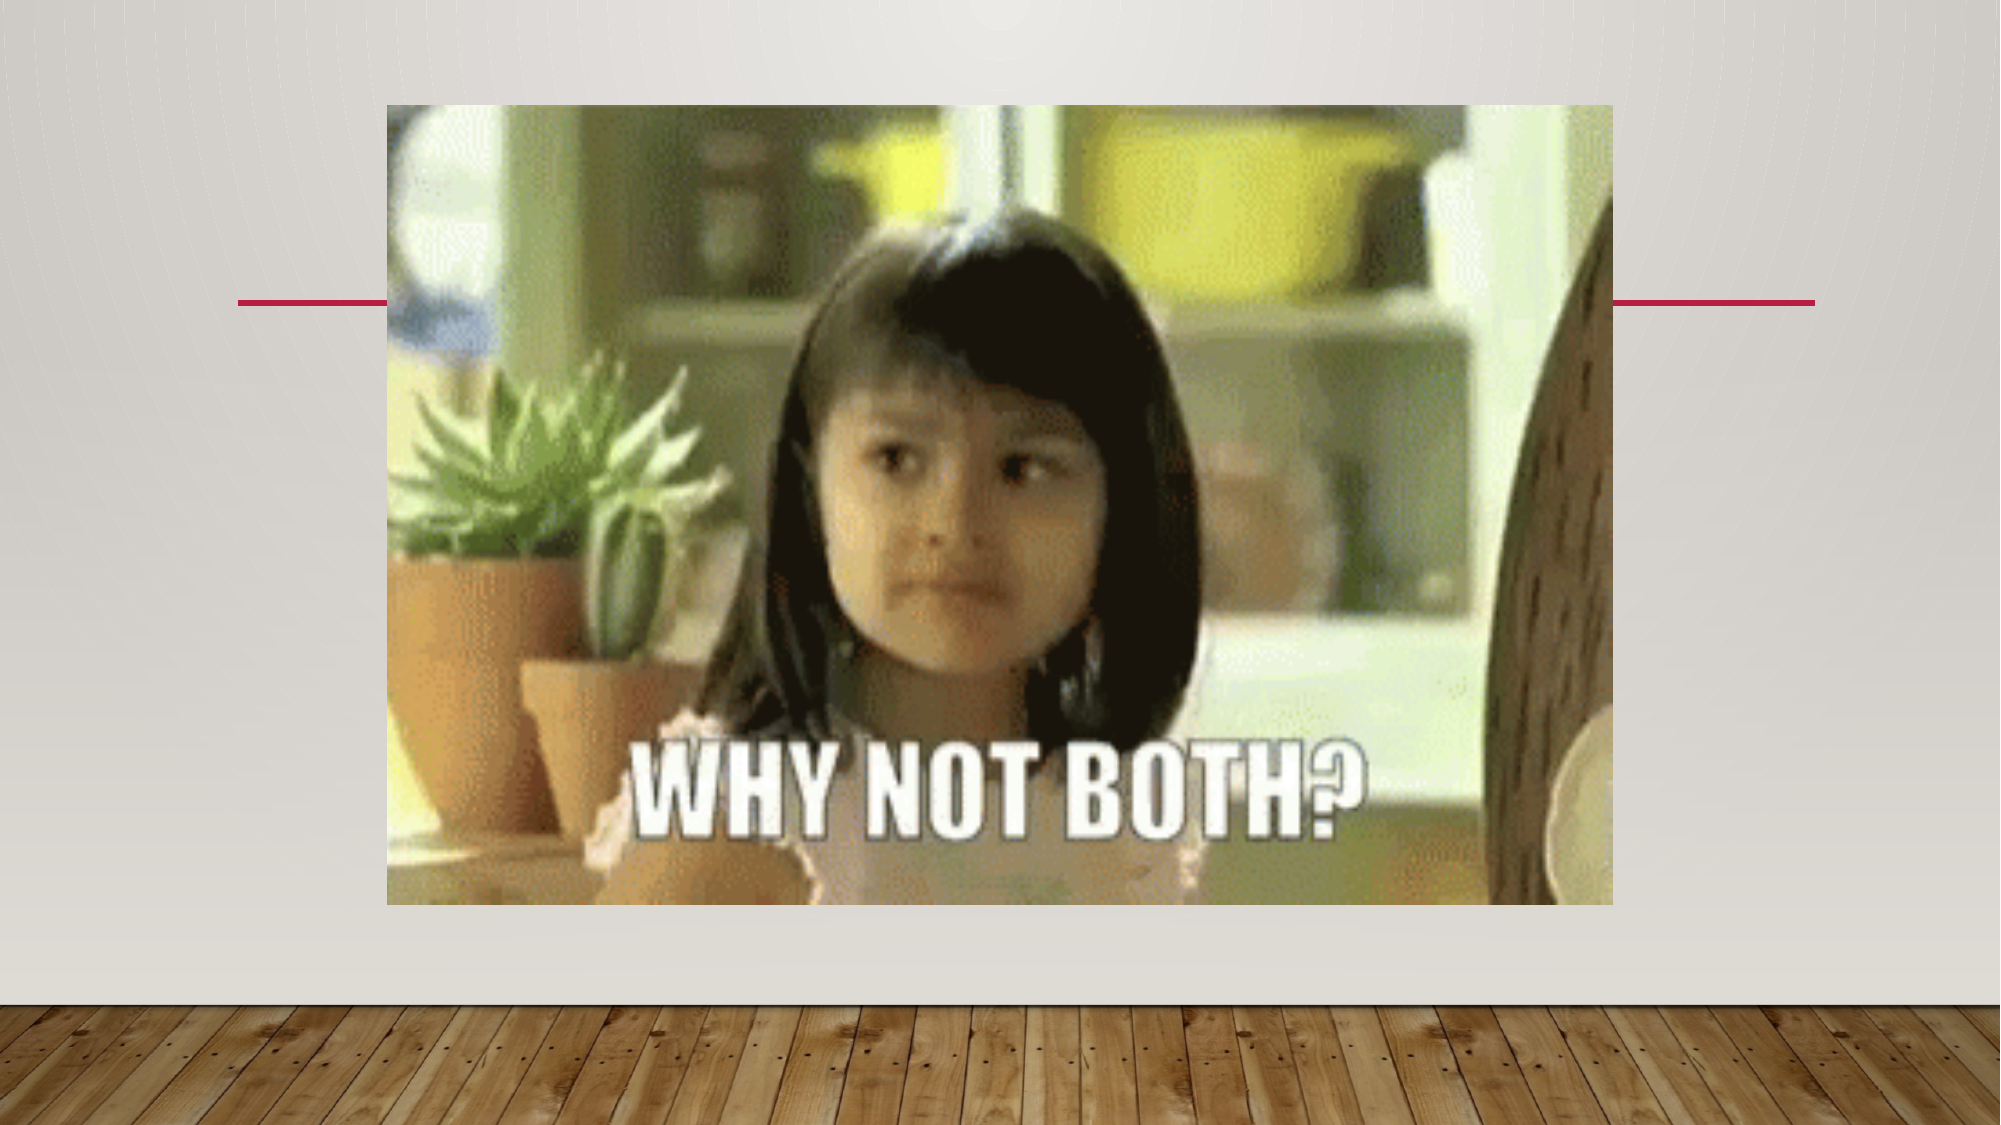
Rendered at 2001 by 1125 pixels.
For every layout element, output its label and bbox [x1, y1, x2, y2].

picture [386, 105, 1614, 906]
picture [0, 1005, 2000, 1125]
